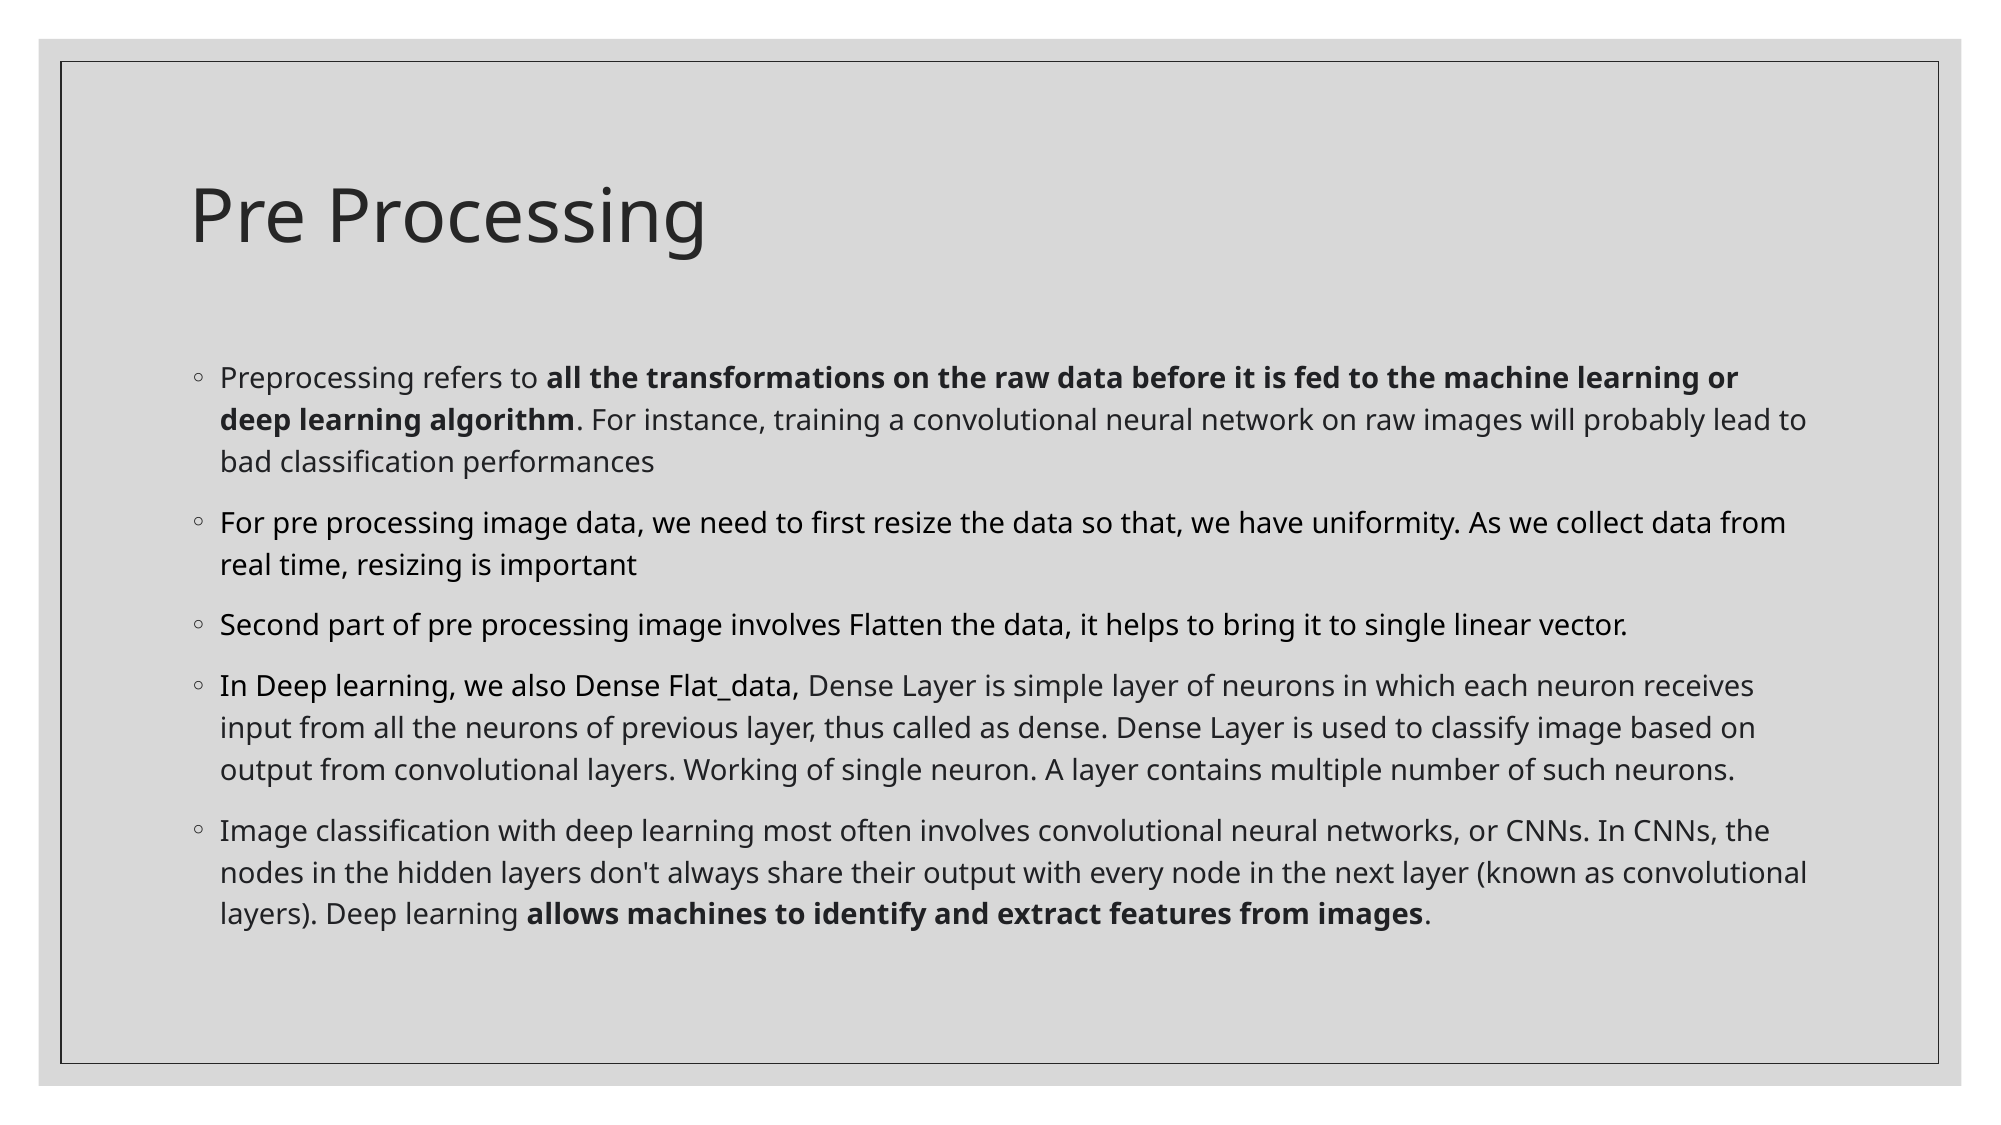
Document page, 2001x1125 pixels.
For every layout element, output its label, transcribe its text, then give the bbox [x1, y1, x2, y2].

list Preprocessing refers to all the transformations on the raw data before it is fed to the machine learning or deep learning algorithm. For instance, training a convolutional neural network on raw images will probably lead to bad classification performances For pre processing image data, we need to first resize the data so that, we have uniformity. As we collect data from real time, resizing is important Second part of pre processing image involves Flatten the data, it helps to bring it to single linear vector. In Deep learning, we also Dense Flat_data, Dense Layer is simple layer of neurons in which each neuron receives input from all the neurons of previous layer, thus called as dense. Dense Layer is used to classify image based on output from convolutional layers. Working of single neuron. A layer contains multiple number of such neurons. Image classification with deep learning most often involves convolutional neural networks, or CNNs. In CNNs, the nodes in the hidden layers don't always share their output with every node in the next layer (known as convolutional layers). Deep learning allows machines to identify and extract features from images. [174, 345, 1825, 977]
title Pre Processing [174, 105, 1825, 331]
